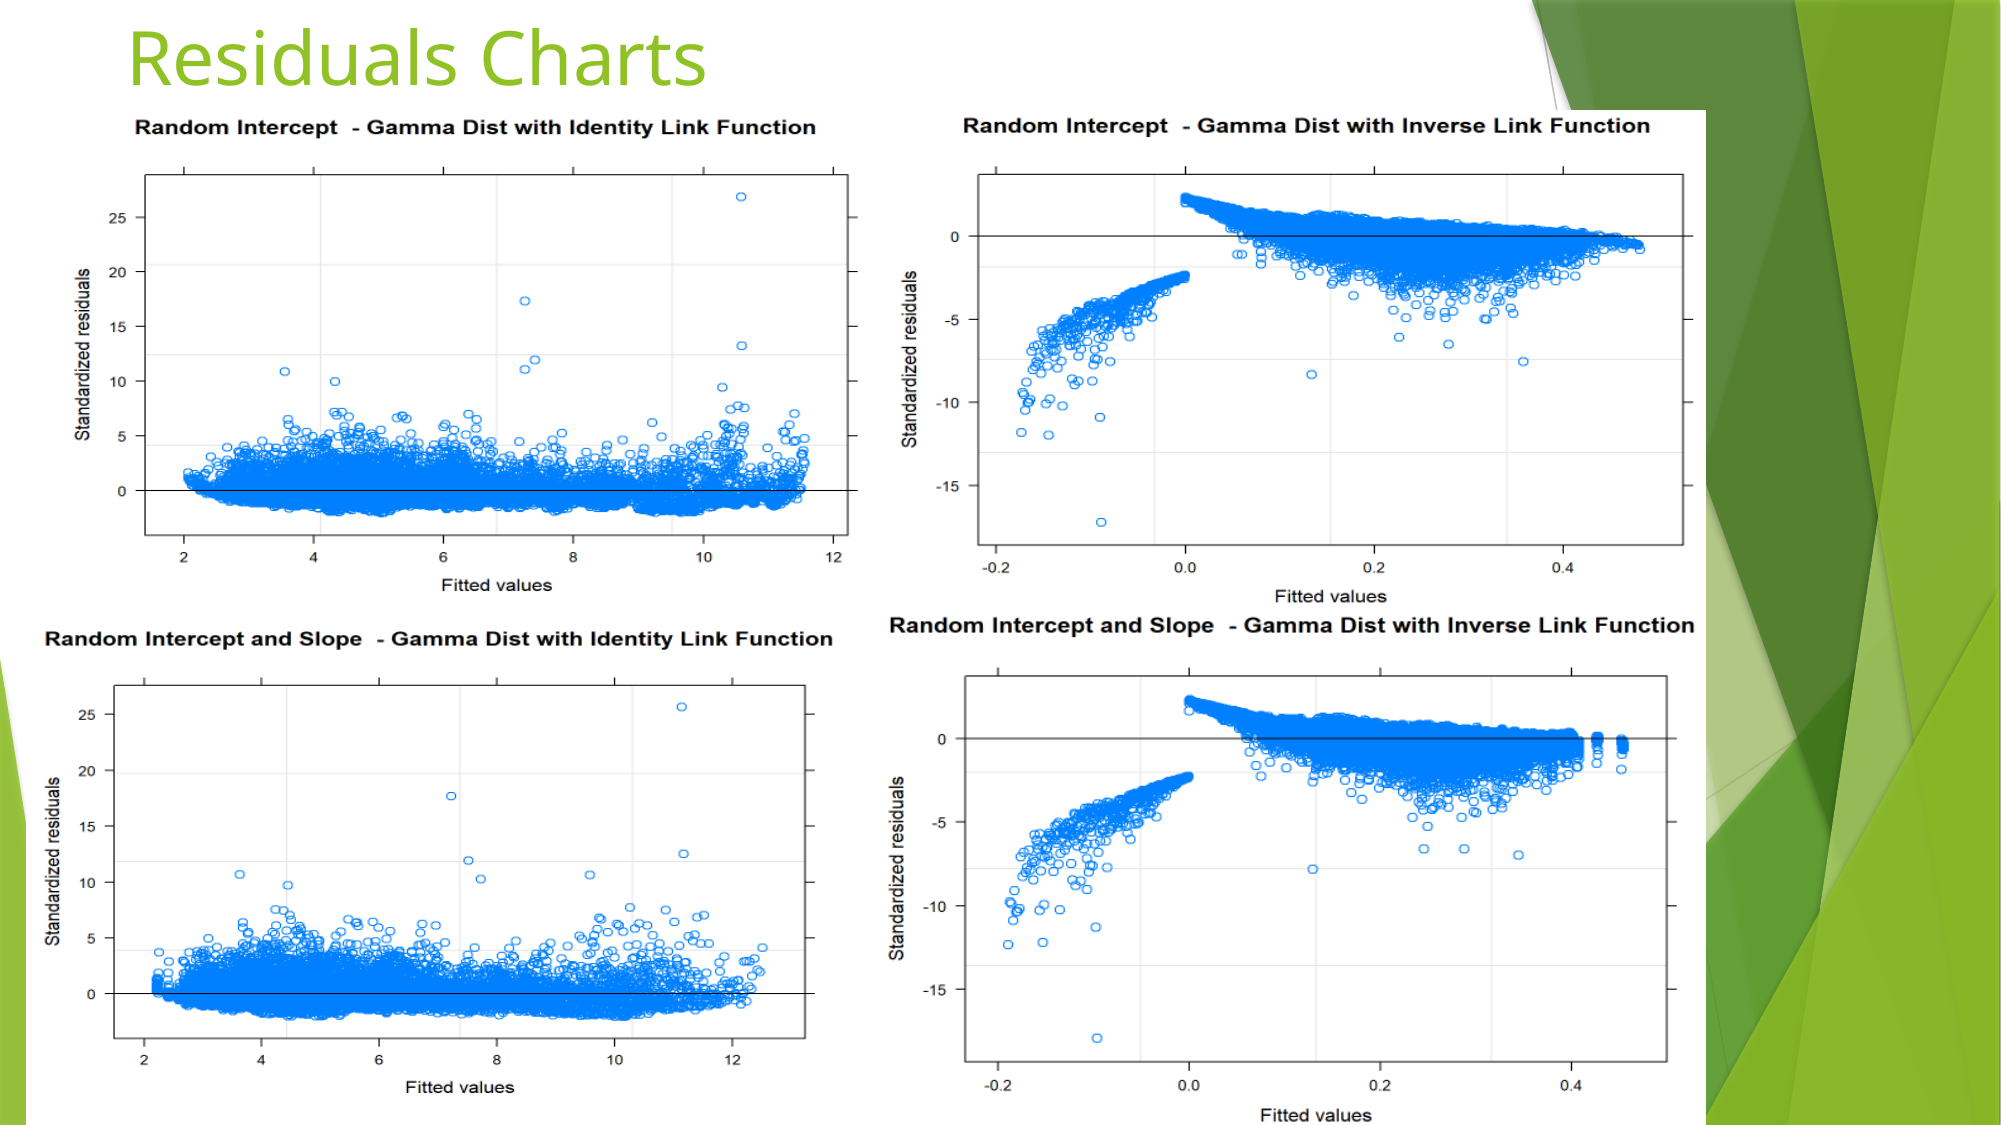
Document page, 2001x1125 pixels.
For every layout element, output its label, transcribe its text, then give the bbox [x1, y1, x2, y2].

picture [26, 625, 852, 1125]
title Residuals Charts [111, 2, 1522, 109]
picture [42, 110, 1706, 1125]
